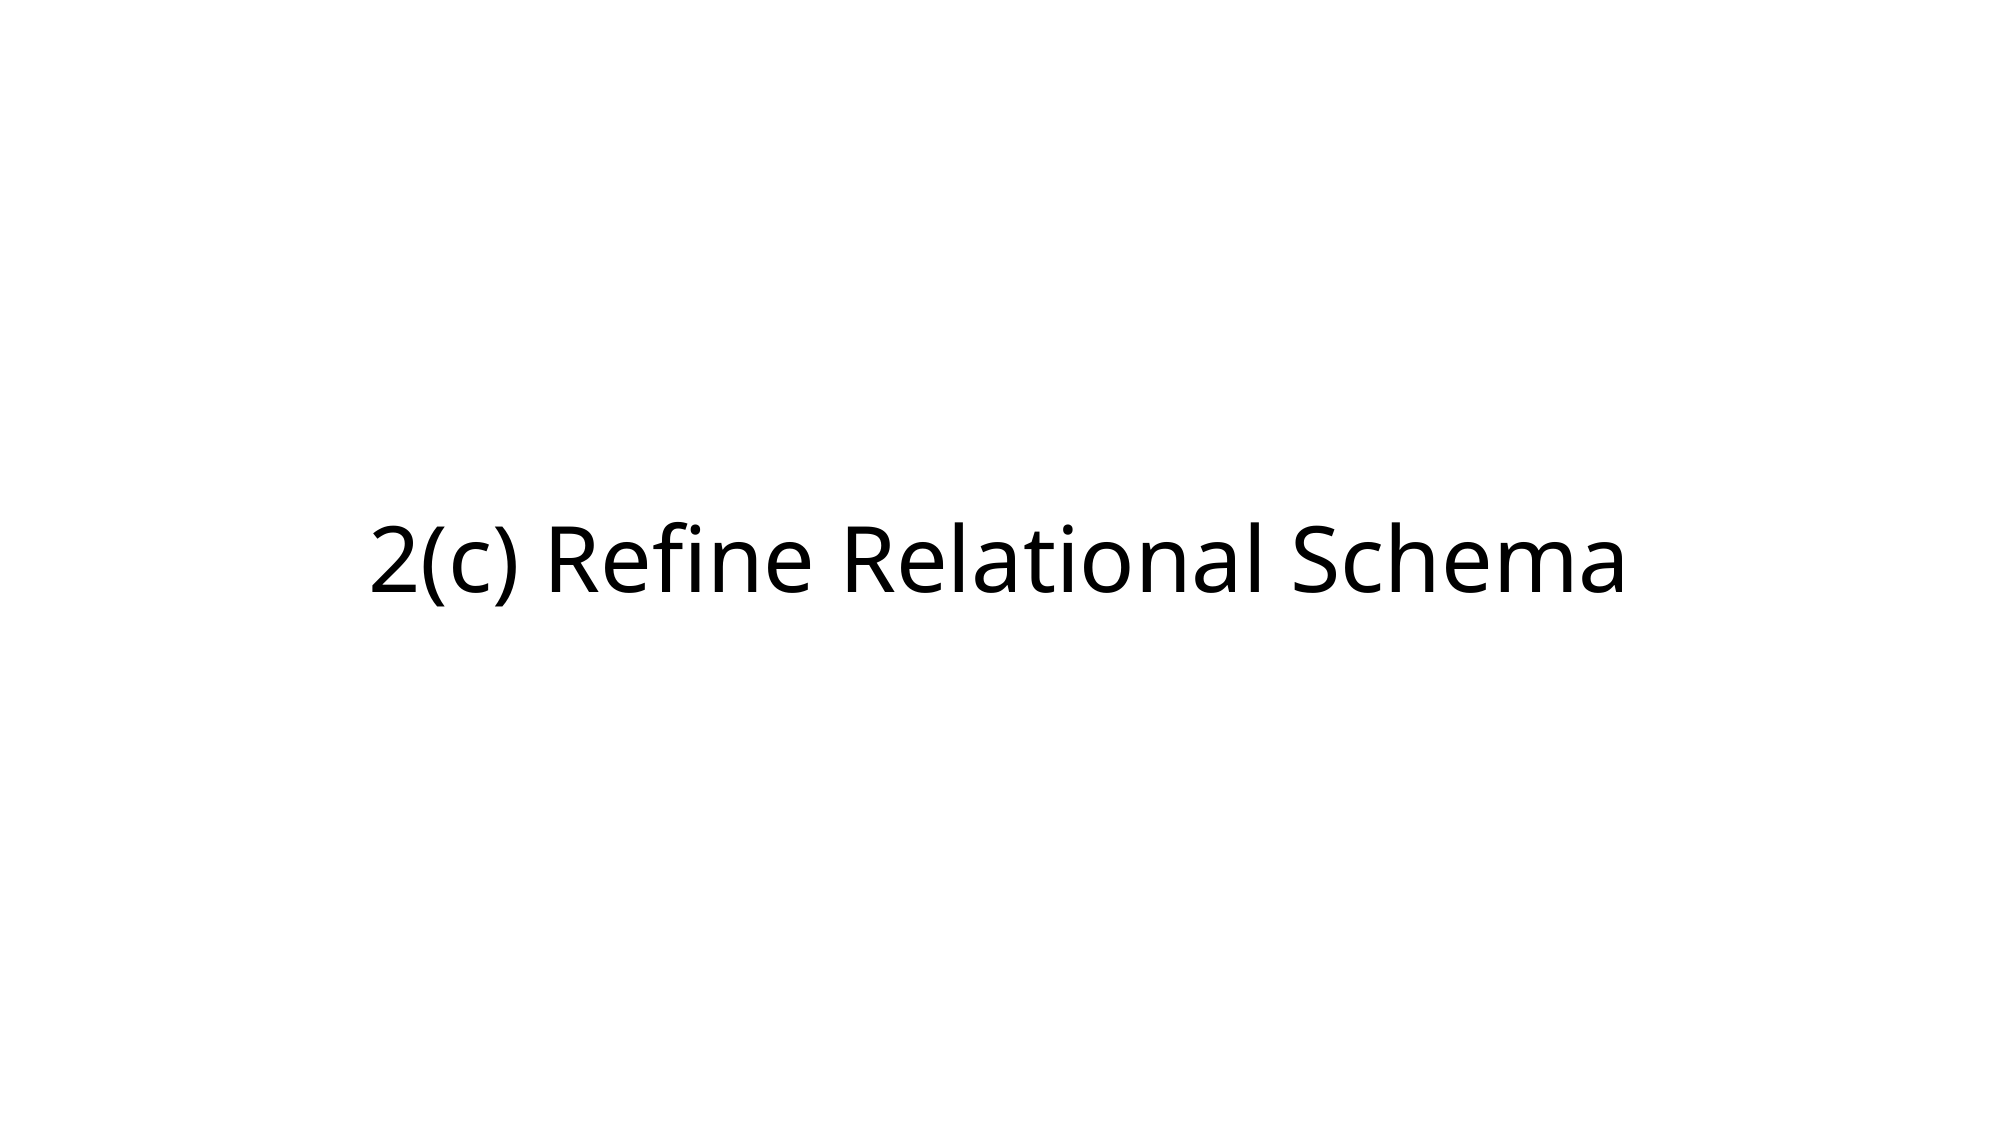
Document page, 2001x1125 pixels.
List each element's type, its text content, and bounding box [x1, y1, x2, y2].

title 2(c) Refine Relational Schema [249, 505, 1750, 620]
